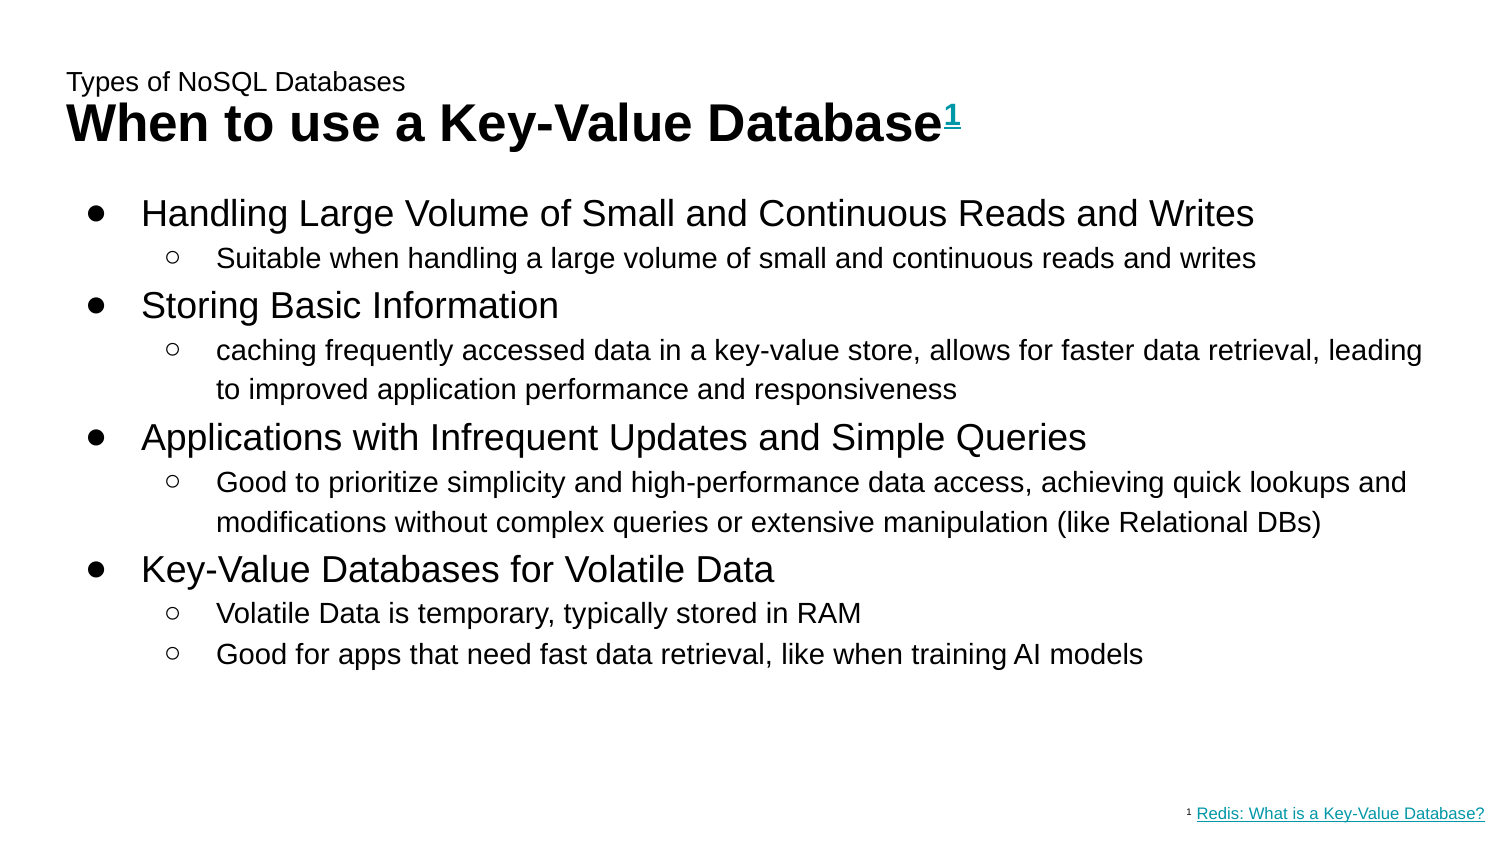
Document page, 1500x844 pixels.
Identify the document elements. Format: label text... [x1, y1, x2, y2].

text_box 1 Redis: What is a Key-Value Database? [1007, 793, 1500, 834]
title Types of NoSQL Databases [51, 48, 1449, 220]
list Handling Large Volume of Small and Continuous Reads and Writes Suitable when handling a large volume of small and continuous reads and writes Storing Basic Information caching frequently accessed data in a key-value store, allows for faster data retrieval, leading to improved application performance and responsiveness Applications with Infrequent Updates and Simple Queries Good to prioritize simplicity and high-performance data access, achieving quick lookups and modifications without complex queries or extensive manipulation (like Relational DBs) Key-Value Databases for Volatile Data Volatile Data is temporary, typically stored in RAM Good for apps that need fast data retrieval, like when training AI models [51, 220, 1449, 686]
